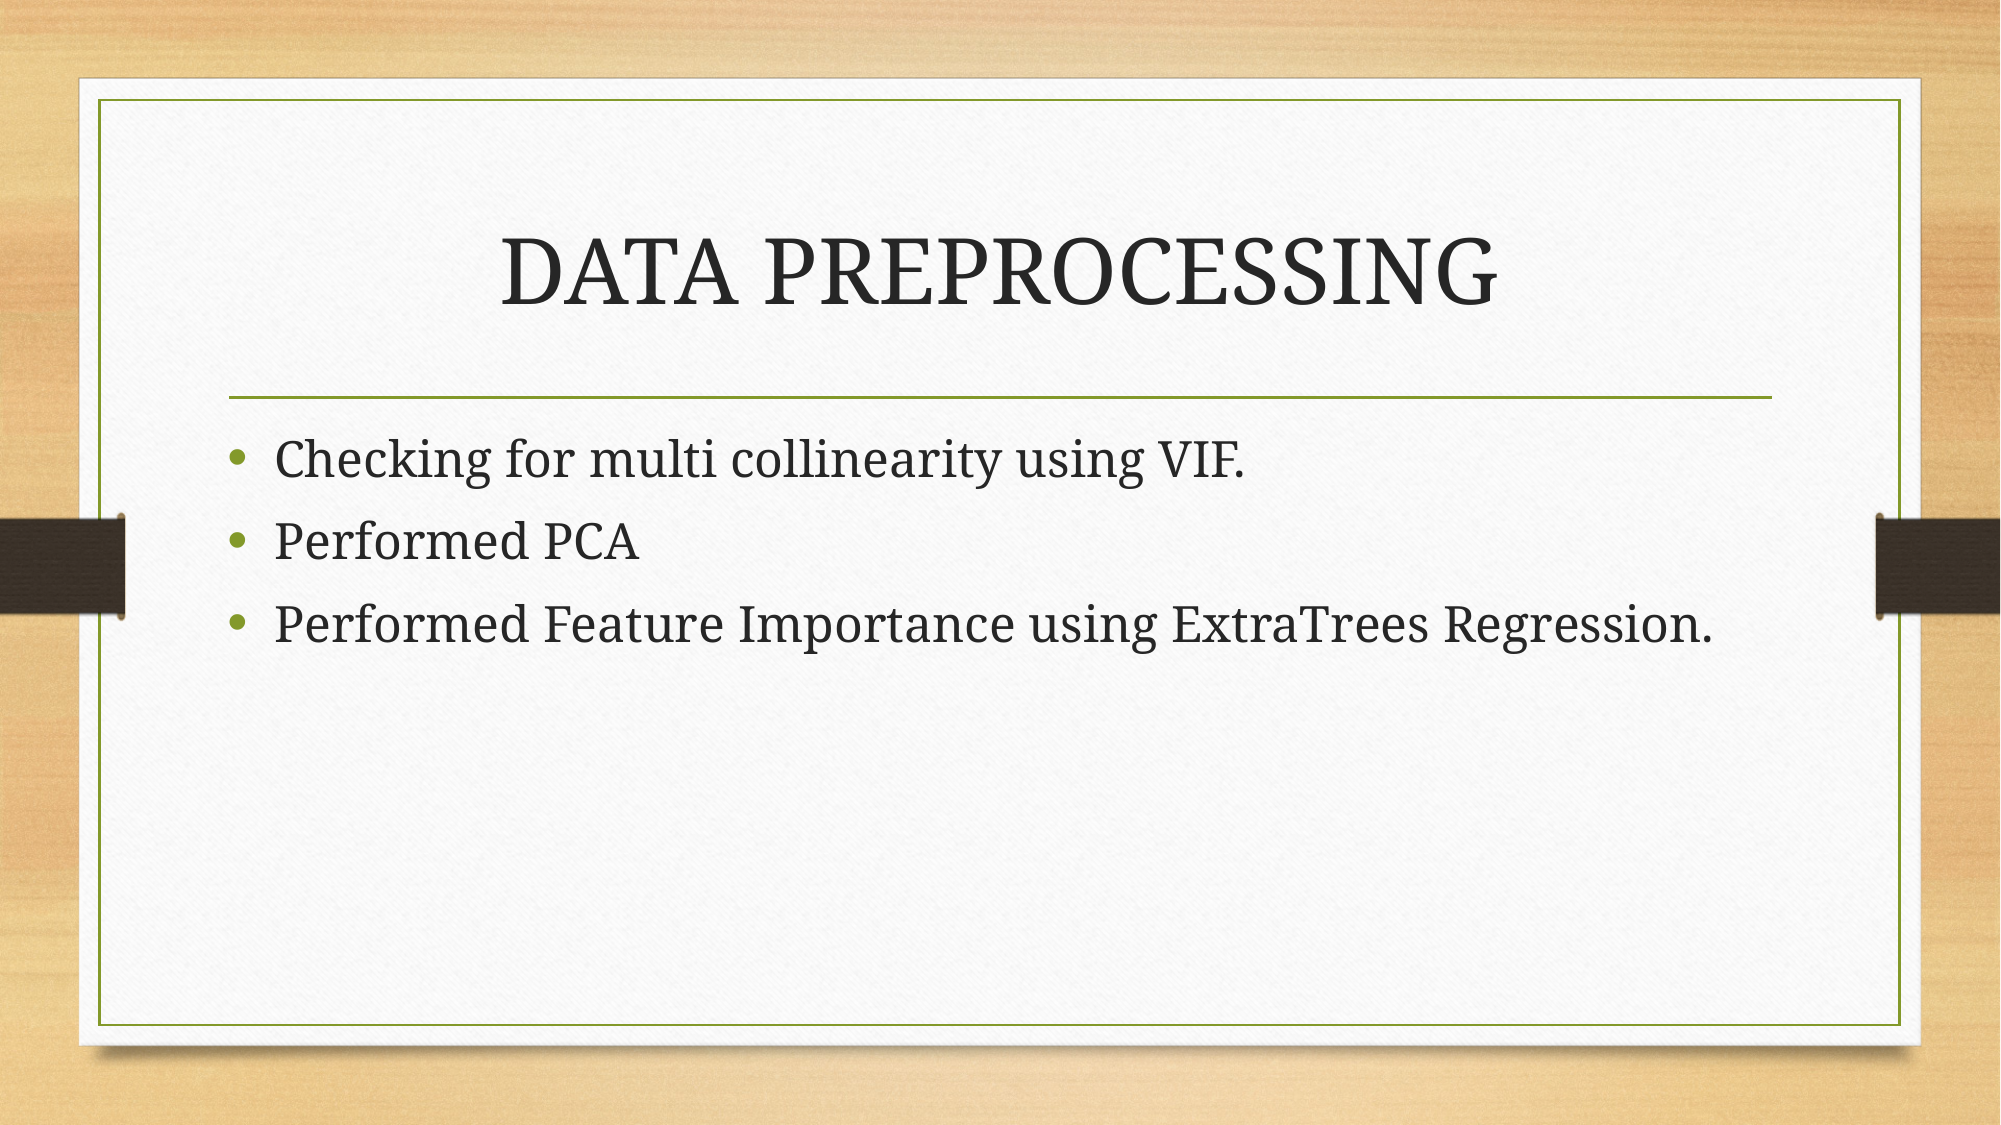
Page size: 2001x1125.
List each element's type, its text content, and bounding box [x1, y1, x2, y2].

picture [0, 0, 2001, 1125]
list Checking for multi collinearity using VIF. Performed PCA Performed Feature Importance using ExtraTrees Regression. [212, 419, 1788, 964]
title DATA PREPROCESSING [212, 161, 1788, 375]
